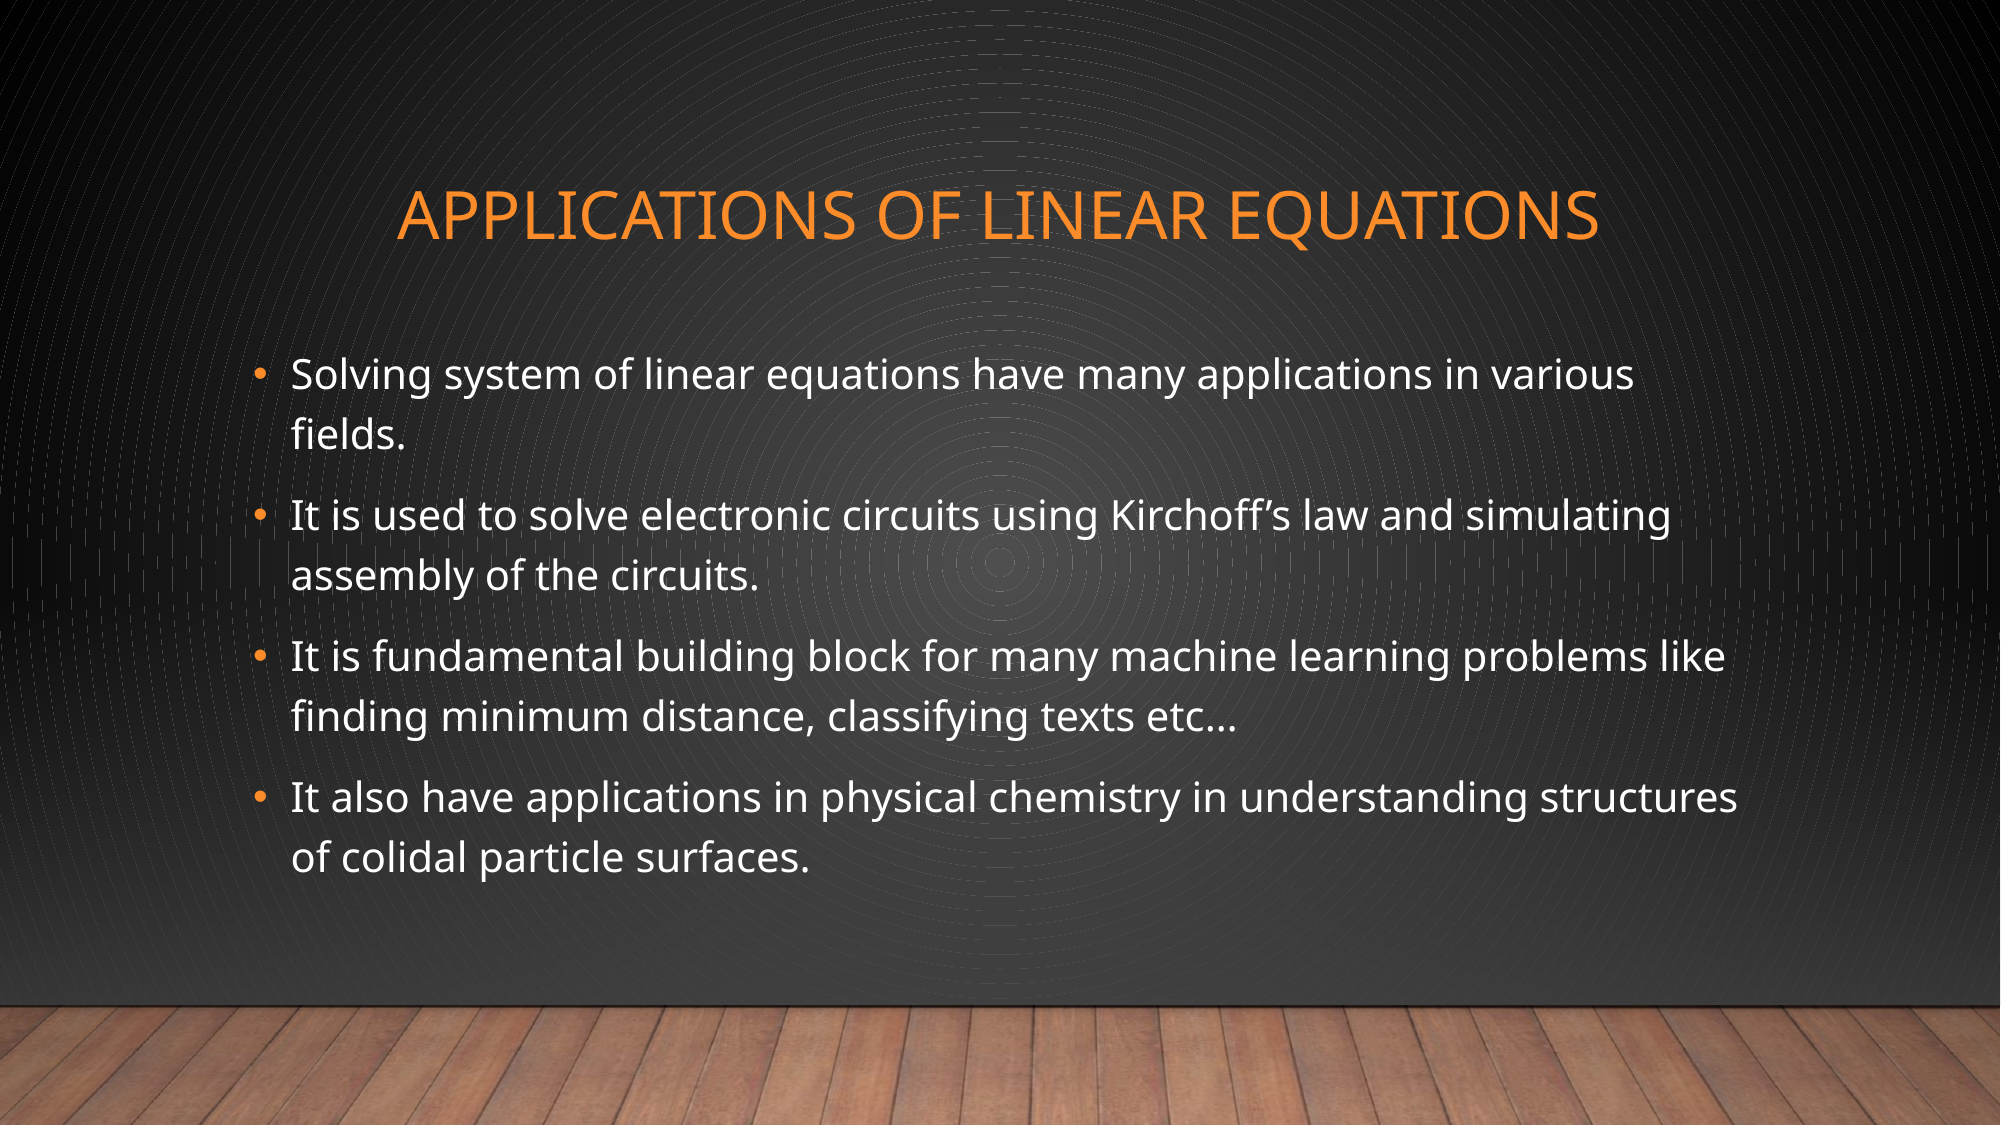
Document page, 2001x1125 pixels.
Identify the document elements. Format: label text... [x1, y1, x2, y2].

title Applications of linear equations [238, 131, 1763, 305]
list Solving system of linear equations have many applications in various fields. It is used to solve electronic circuits using Kirchoff’s law and simulating assembly of the circuits. It is fundamental building block for many machine learning problems like finding minimum distance, classifying texts etc… It also have applications in physical chemistry in understanding structures of colidal particle surfaces. [238, 330, 1763, 897]
picture [0, 1005, 2000, 1125]
